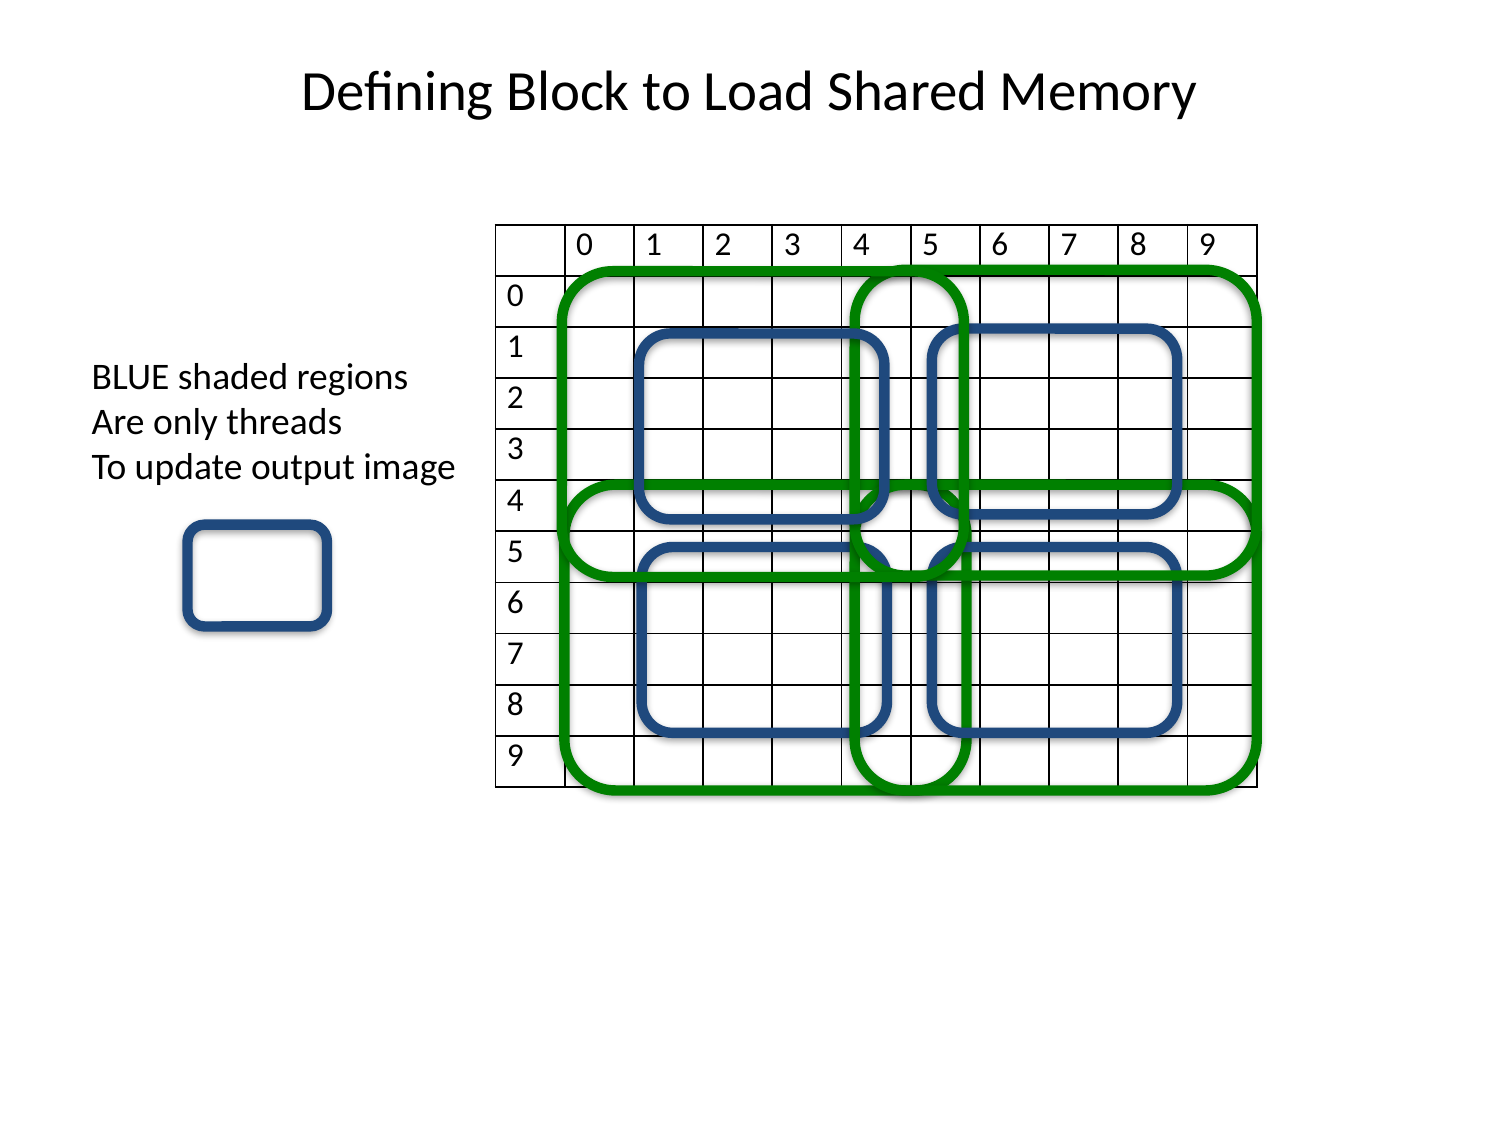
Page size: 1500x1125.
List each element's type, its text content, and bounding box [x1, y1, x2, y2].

table_header 0 [566, 226, 633, 275]
table_header 8 [1119, 226, 1187, 268]
table_cell 9 [496, 737, 564, 786]
table_header 7 [1050, 226, 1117, 268]
table_cell [1241, 767, 1256, 786]
table_header 4 [842, 226, 910, 269]
table_header 3 [773, 226, 841, 269]
table_cell 4 [496, 481, 556, 530]
table_header 5 [912, 226, 979, 268]
table_header 1 [635, 226, 702, 269]
text_box [561, 270, 965, 578]
table_cell [566, 277, 583, 293]
table_cell 2 [496, 379, 556, 428]
table_cell 5 [496, 532, 559, 582]
table_cell 3 [496, 430, 556, 479]
table_cell 6 [496, 583, 559, 633]
table_header [496, 226, 564, 275]
table_cell 1 [496, 328, 556, 377]
table_header 2 [704, 226, 771, 269]
text_box [563, 557, 878, 792]
title Defining Block to Load Shared Memory [75, 45, 1425, 130]
table_cell 7 [496, 634, 559, 684]
table_cell [1236, 277, 1256, 299]
text_box [905, 268, 1258, 577]
text_box [186, 523, 328, 628]
table_cell 8 [496, 686, 559, 735]
table_header 9 [1188, 226, 1256, 275]
table_cell 0 [496, 277, 564, 326]
text_box BLUE shaded regions Are only threads To update output image [76, 344, 472, 495]
table_header 6 [981, 226, 1048, 268]
table_cell [566, 770, 580, 786]
text_box [853, 548, 1258, 792]
